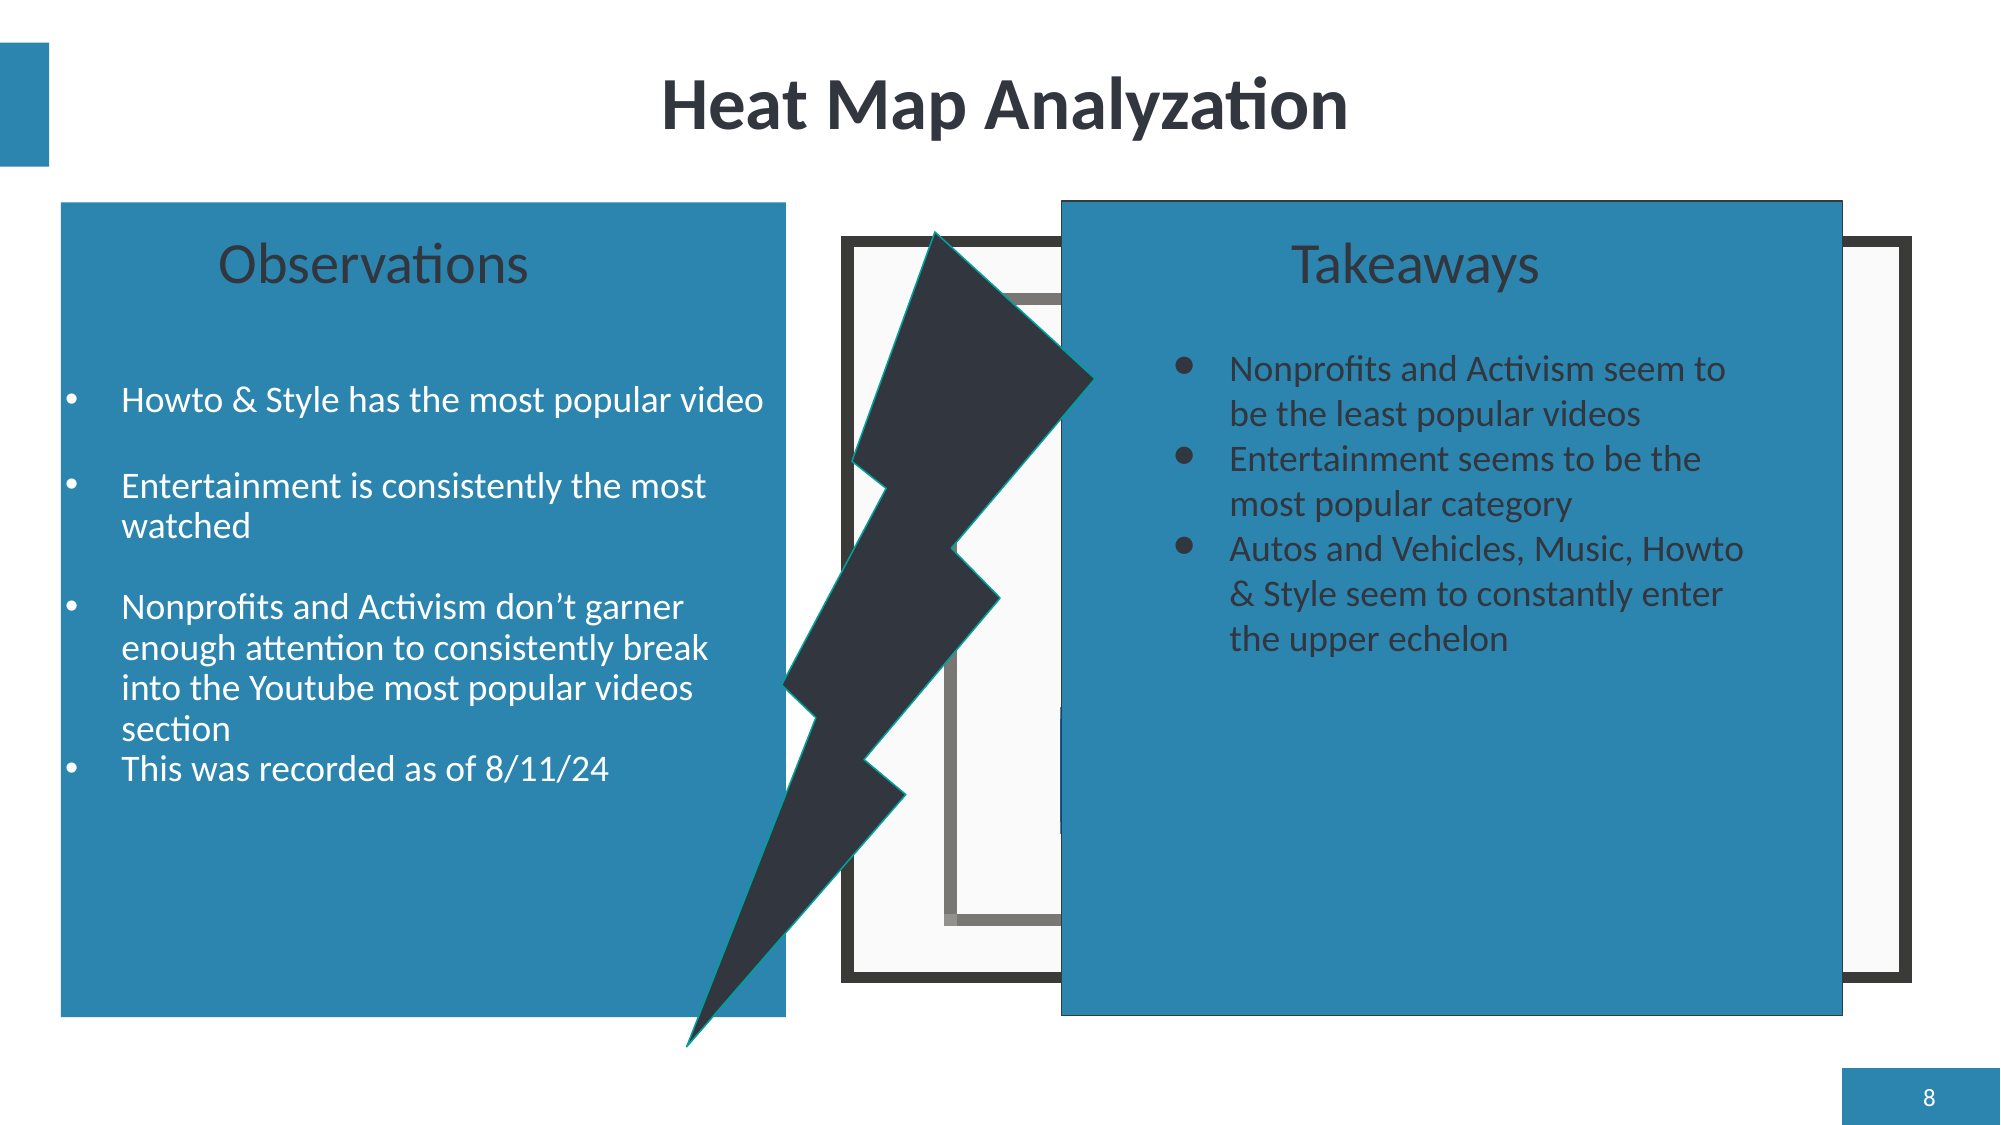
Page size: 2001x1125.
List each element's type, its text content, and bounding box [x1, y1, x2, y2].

text_box Takeaways [1276, 210, 1811, 310]
text_box [686, 231, 1096, 1047]
title Heat Map Analyzation [60, 42, 1951, 168]
text_box Observations [203, 210, 804, 282]
slide_number ‹#› [1889, 1079, 1951, 1114]
text_box Takeaways [803, 202, 1951, 1018]
text_box [1061, 200, 1843, 1016]
list Howto & Style has the most popular video Entertainment is consistently the most watched Nonprofits and Activism don’t garner enough attention to consistently break into the Youtube most popular videos section This was recorded as of 8/11/24 [31, 372, 790, 925]
text_box Nonprofits and Activism seem to be the least popular videos Entertainment seems to be the most popular category Autos and Vehicles, Music, Howto & Style seem to constantly enter the upper echelon [1139, 329, 1784, 942]
